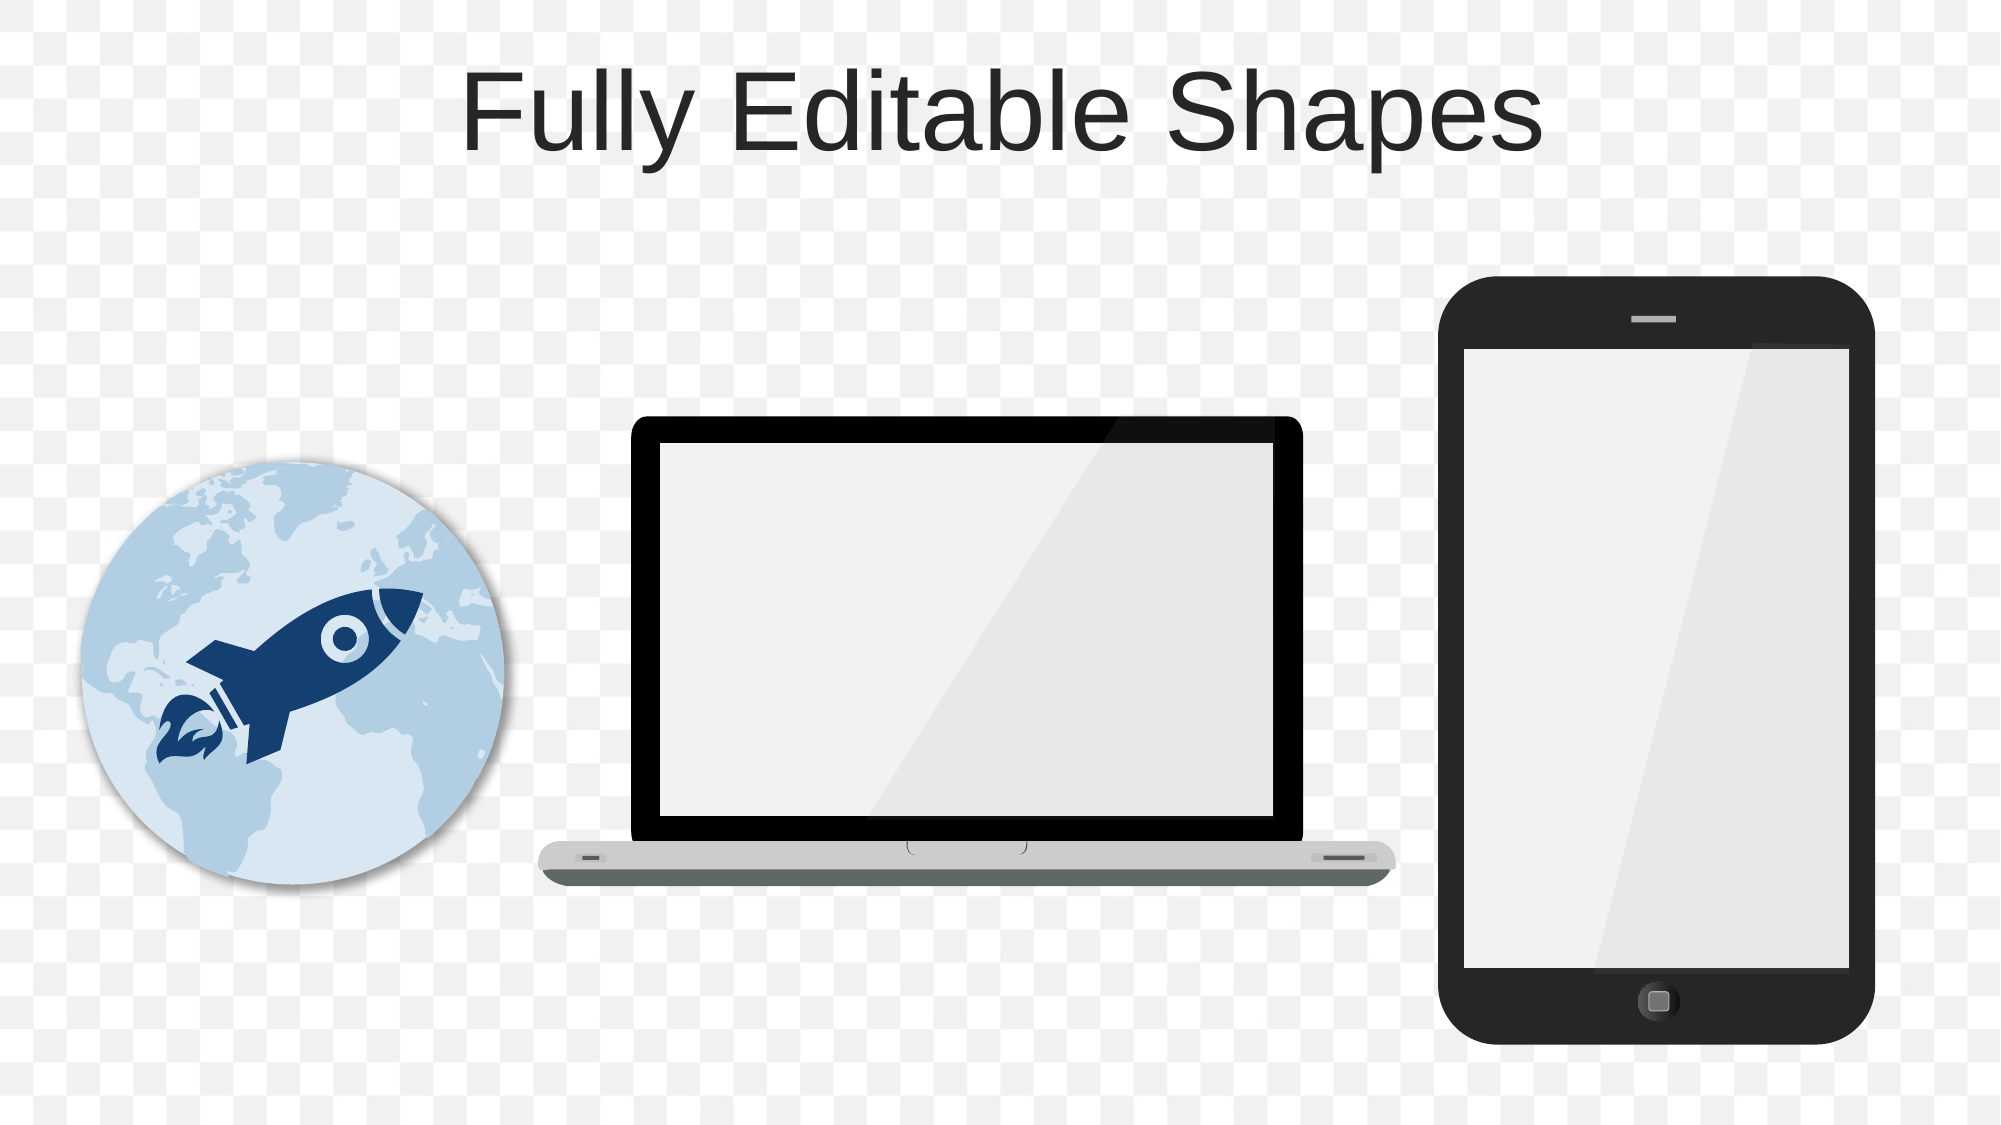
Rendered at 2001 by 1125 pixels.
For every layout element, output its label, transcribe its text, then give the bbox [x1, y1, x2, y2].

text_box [80, 461, 505, 885]
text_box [534, 412, 1399, 888]
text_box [1438, 276, 1876, 1045]
list Fully Editable Shapes [53, 54, 1952, 174]
picture [0, 0, 2001, 1125]
